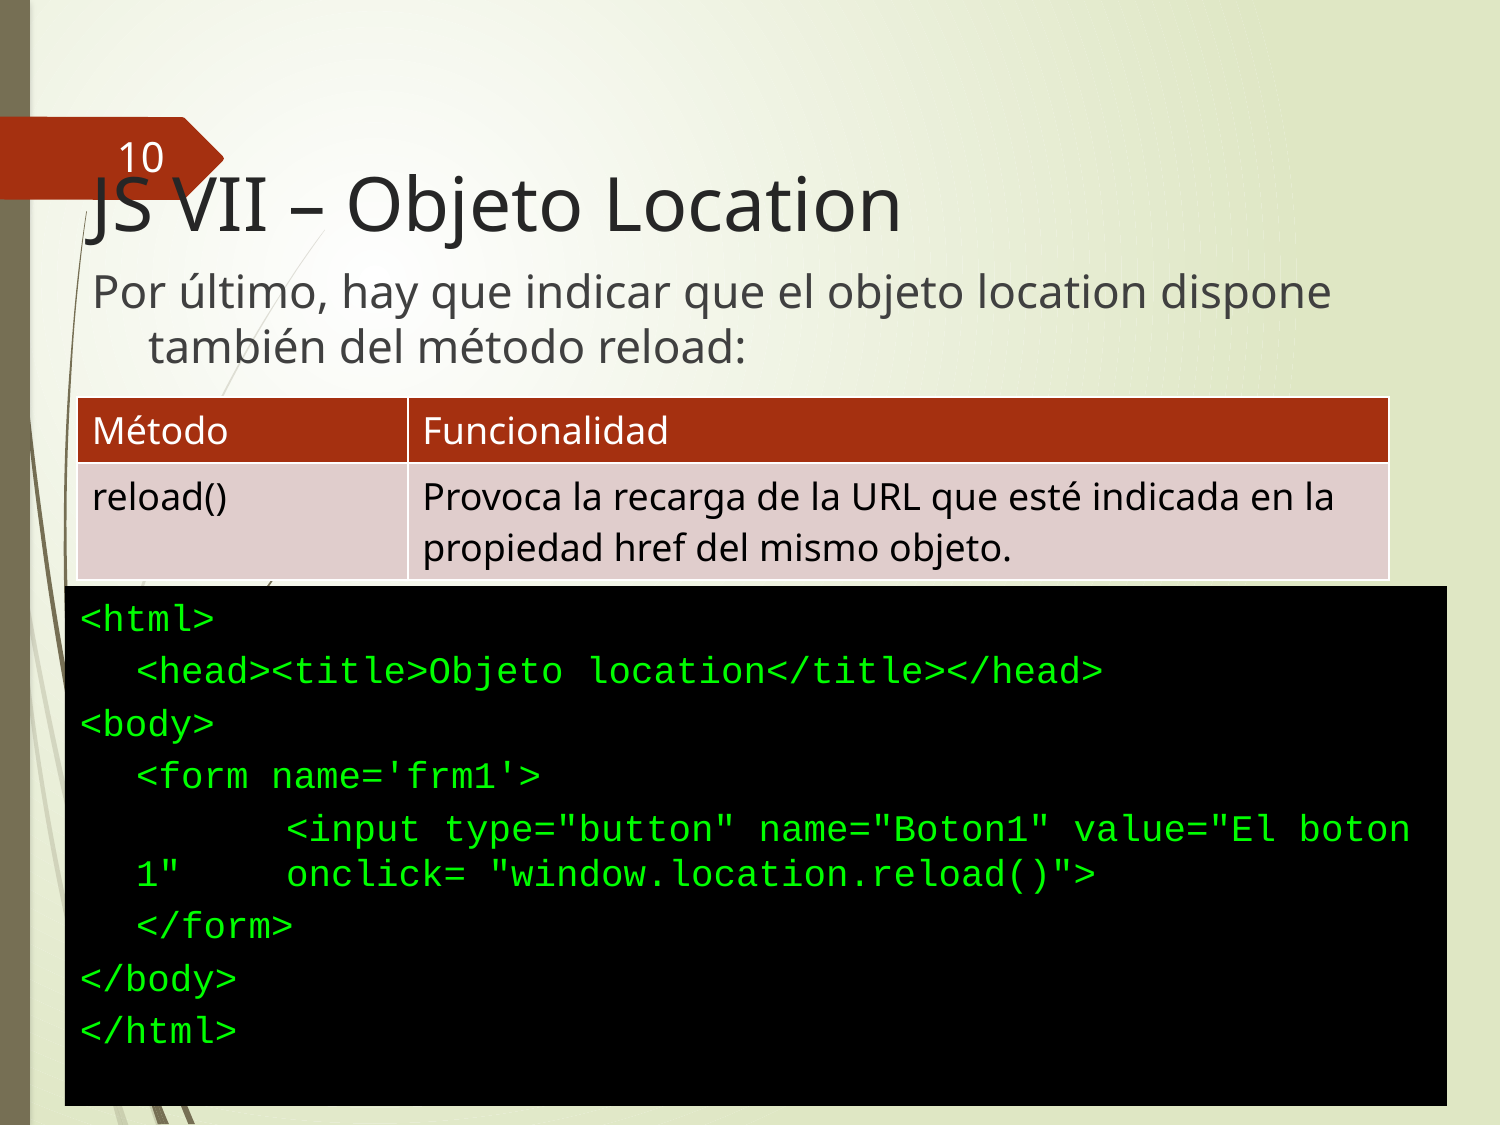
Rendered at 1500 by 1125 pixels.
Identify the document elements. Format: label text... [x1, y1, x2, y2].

title JS VII – Objeto Location [76, 148, 1427, 255]
table_cell reload() [78, 464, 407, 579]
table_cell Provoca la recarga de la URL que esté indicada en la propiedad href del mismo objeto. [409, 464, 1388, 579]
text_box <html> <head><title>Objeto location</title></head> <body> <form name='frm1'> <input type="button" name="Boton1" value="El boton 1" onclick= "window.location.reload()"> </form> </body> </html> [64, 586, 1447, 1106]
list Por último, hay que indicar que el objeto location dispone también del método reload: [76, 255, 1427, 586]
table_header Funcionalidad [409, 398, 1388, 462]
table_header Método [78, 398, 407, 462]
slide_number 10 [83, 129, 180, 190]
